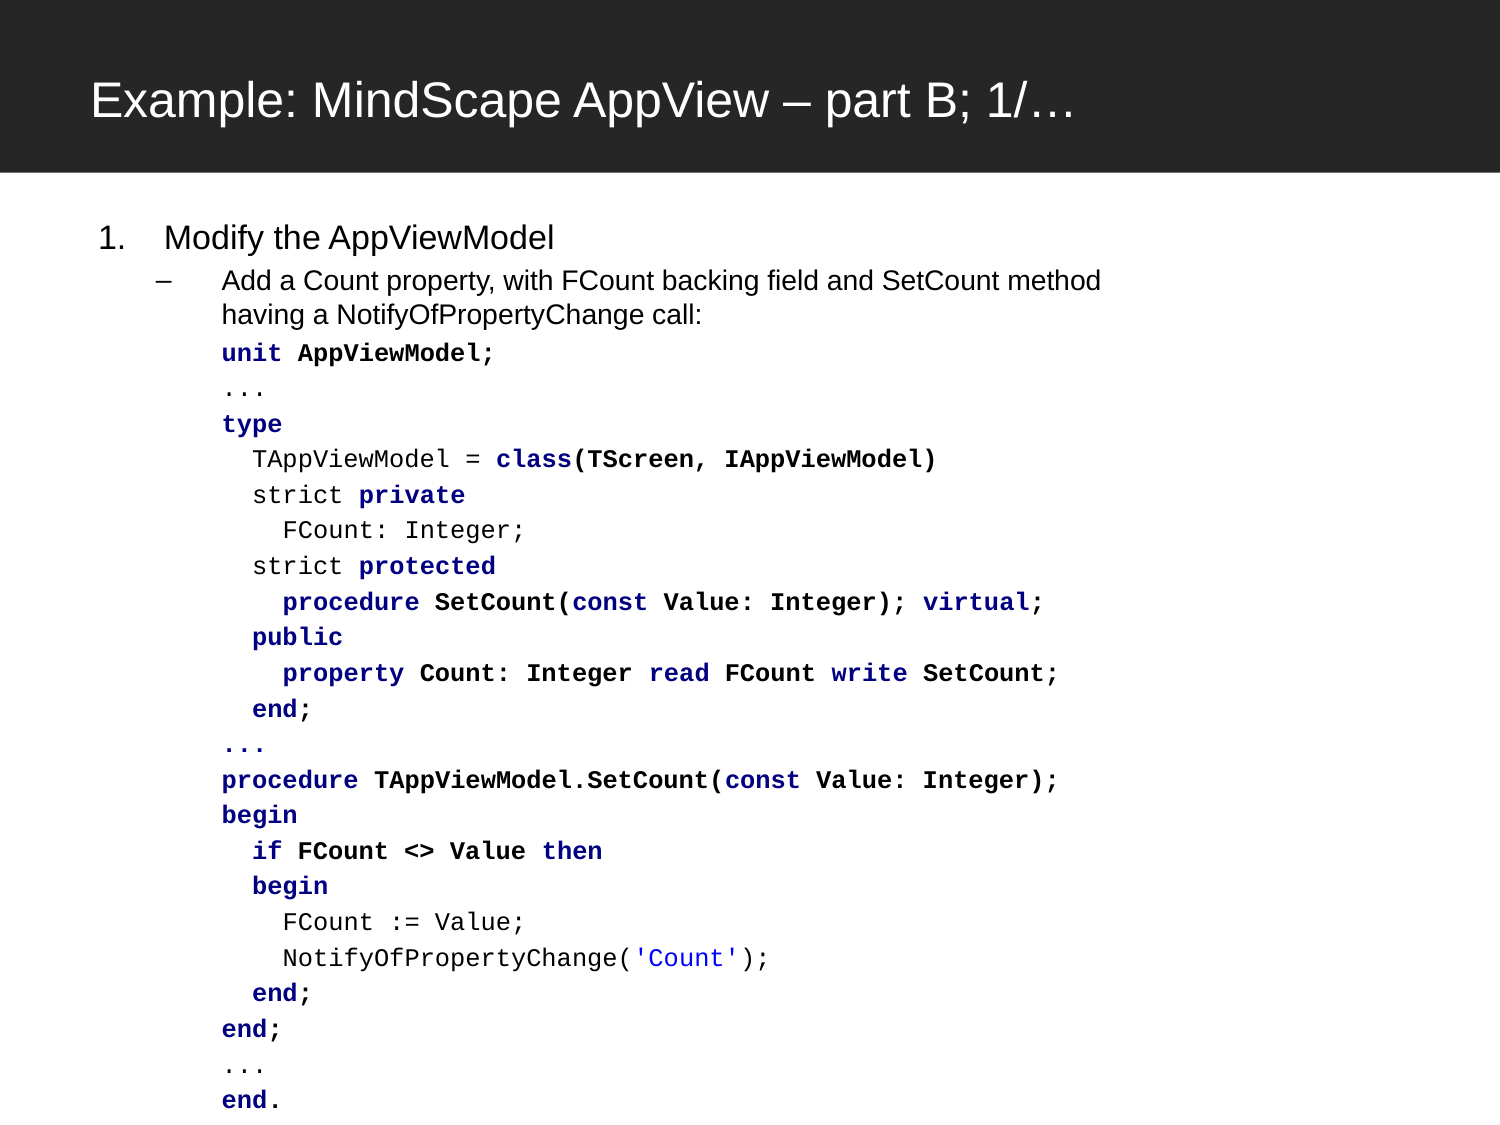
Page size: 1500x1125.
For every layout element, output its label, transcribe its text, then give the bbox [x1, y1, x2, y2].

list Modify the AppViewModel Add a Count property, with FCount backing field and SetCount method having a NotifyOfPropertyChange call: unit AppViewModel; ... type TAppViewModel = class(TScreen, IAppViewModel) strict private FCount: Integer; strict protected procedure SetCount(const Value: Integer); virtual; public property Count: Integer read FCount write SetCount; end; ... procedure TAppViewModel.SetCount(const Value: Integer); begin if FCount <> Value then begin FCount := Value; NotifyOfPropertyChange('Count'); end; end; ... end. [75, 208, 1425, 1125]
title Example: MindScape AppView – part B; 1/… [75, 0, 1425, 135]
